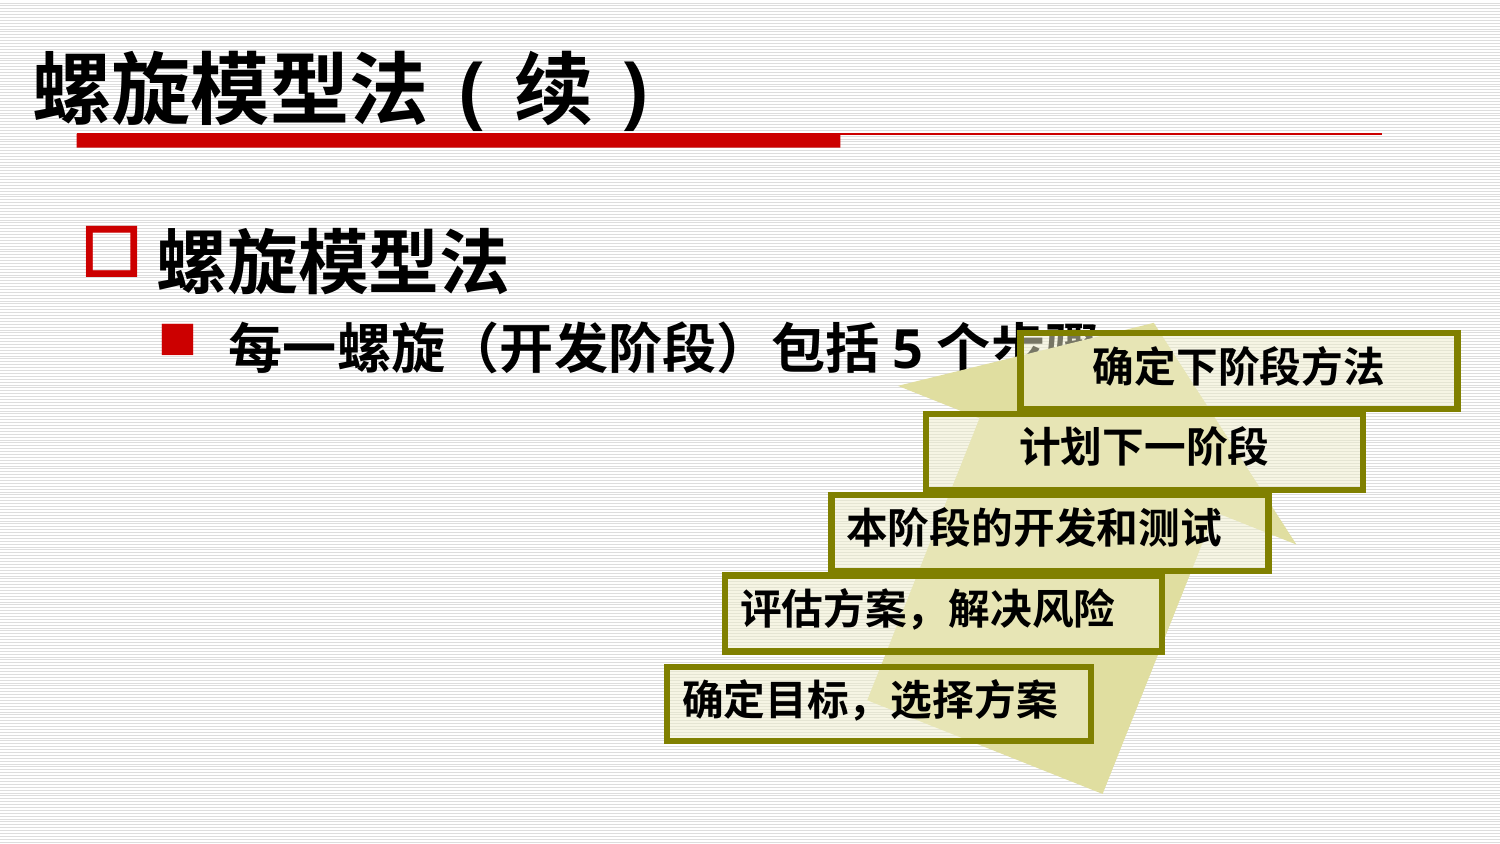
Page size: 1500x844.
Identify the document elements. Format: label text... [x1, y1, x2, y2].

list 螺旋模型法 每一螺旋（开发阶段）包括5个步骤： 优点：严格的全过程风险管理；强调各开发阶段的质量；提供机会评估项目是否有价值继续下去。(发现问题早) [64, 210, 1449, 818]
text_box 螺旋模型法(续) [17, 32, 729, 143]
text_box 确定目标，选择方案 [667, 666, 719, 741]
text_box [724, 306, 1458, 764]
